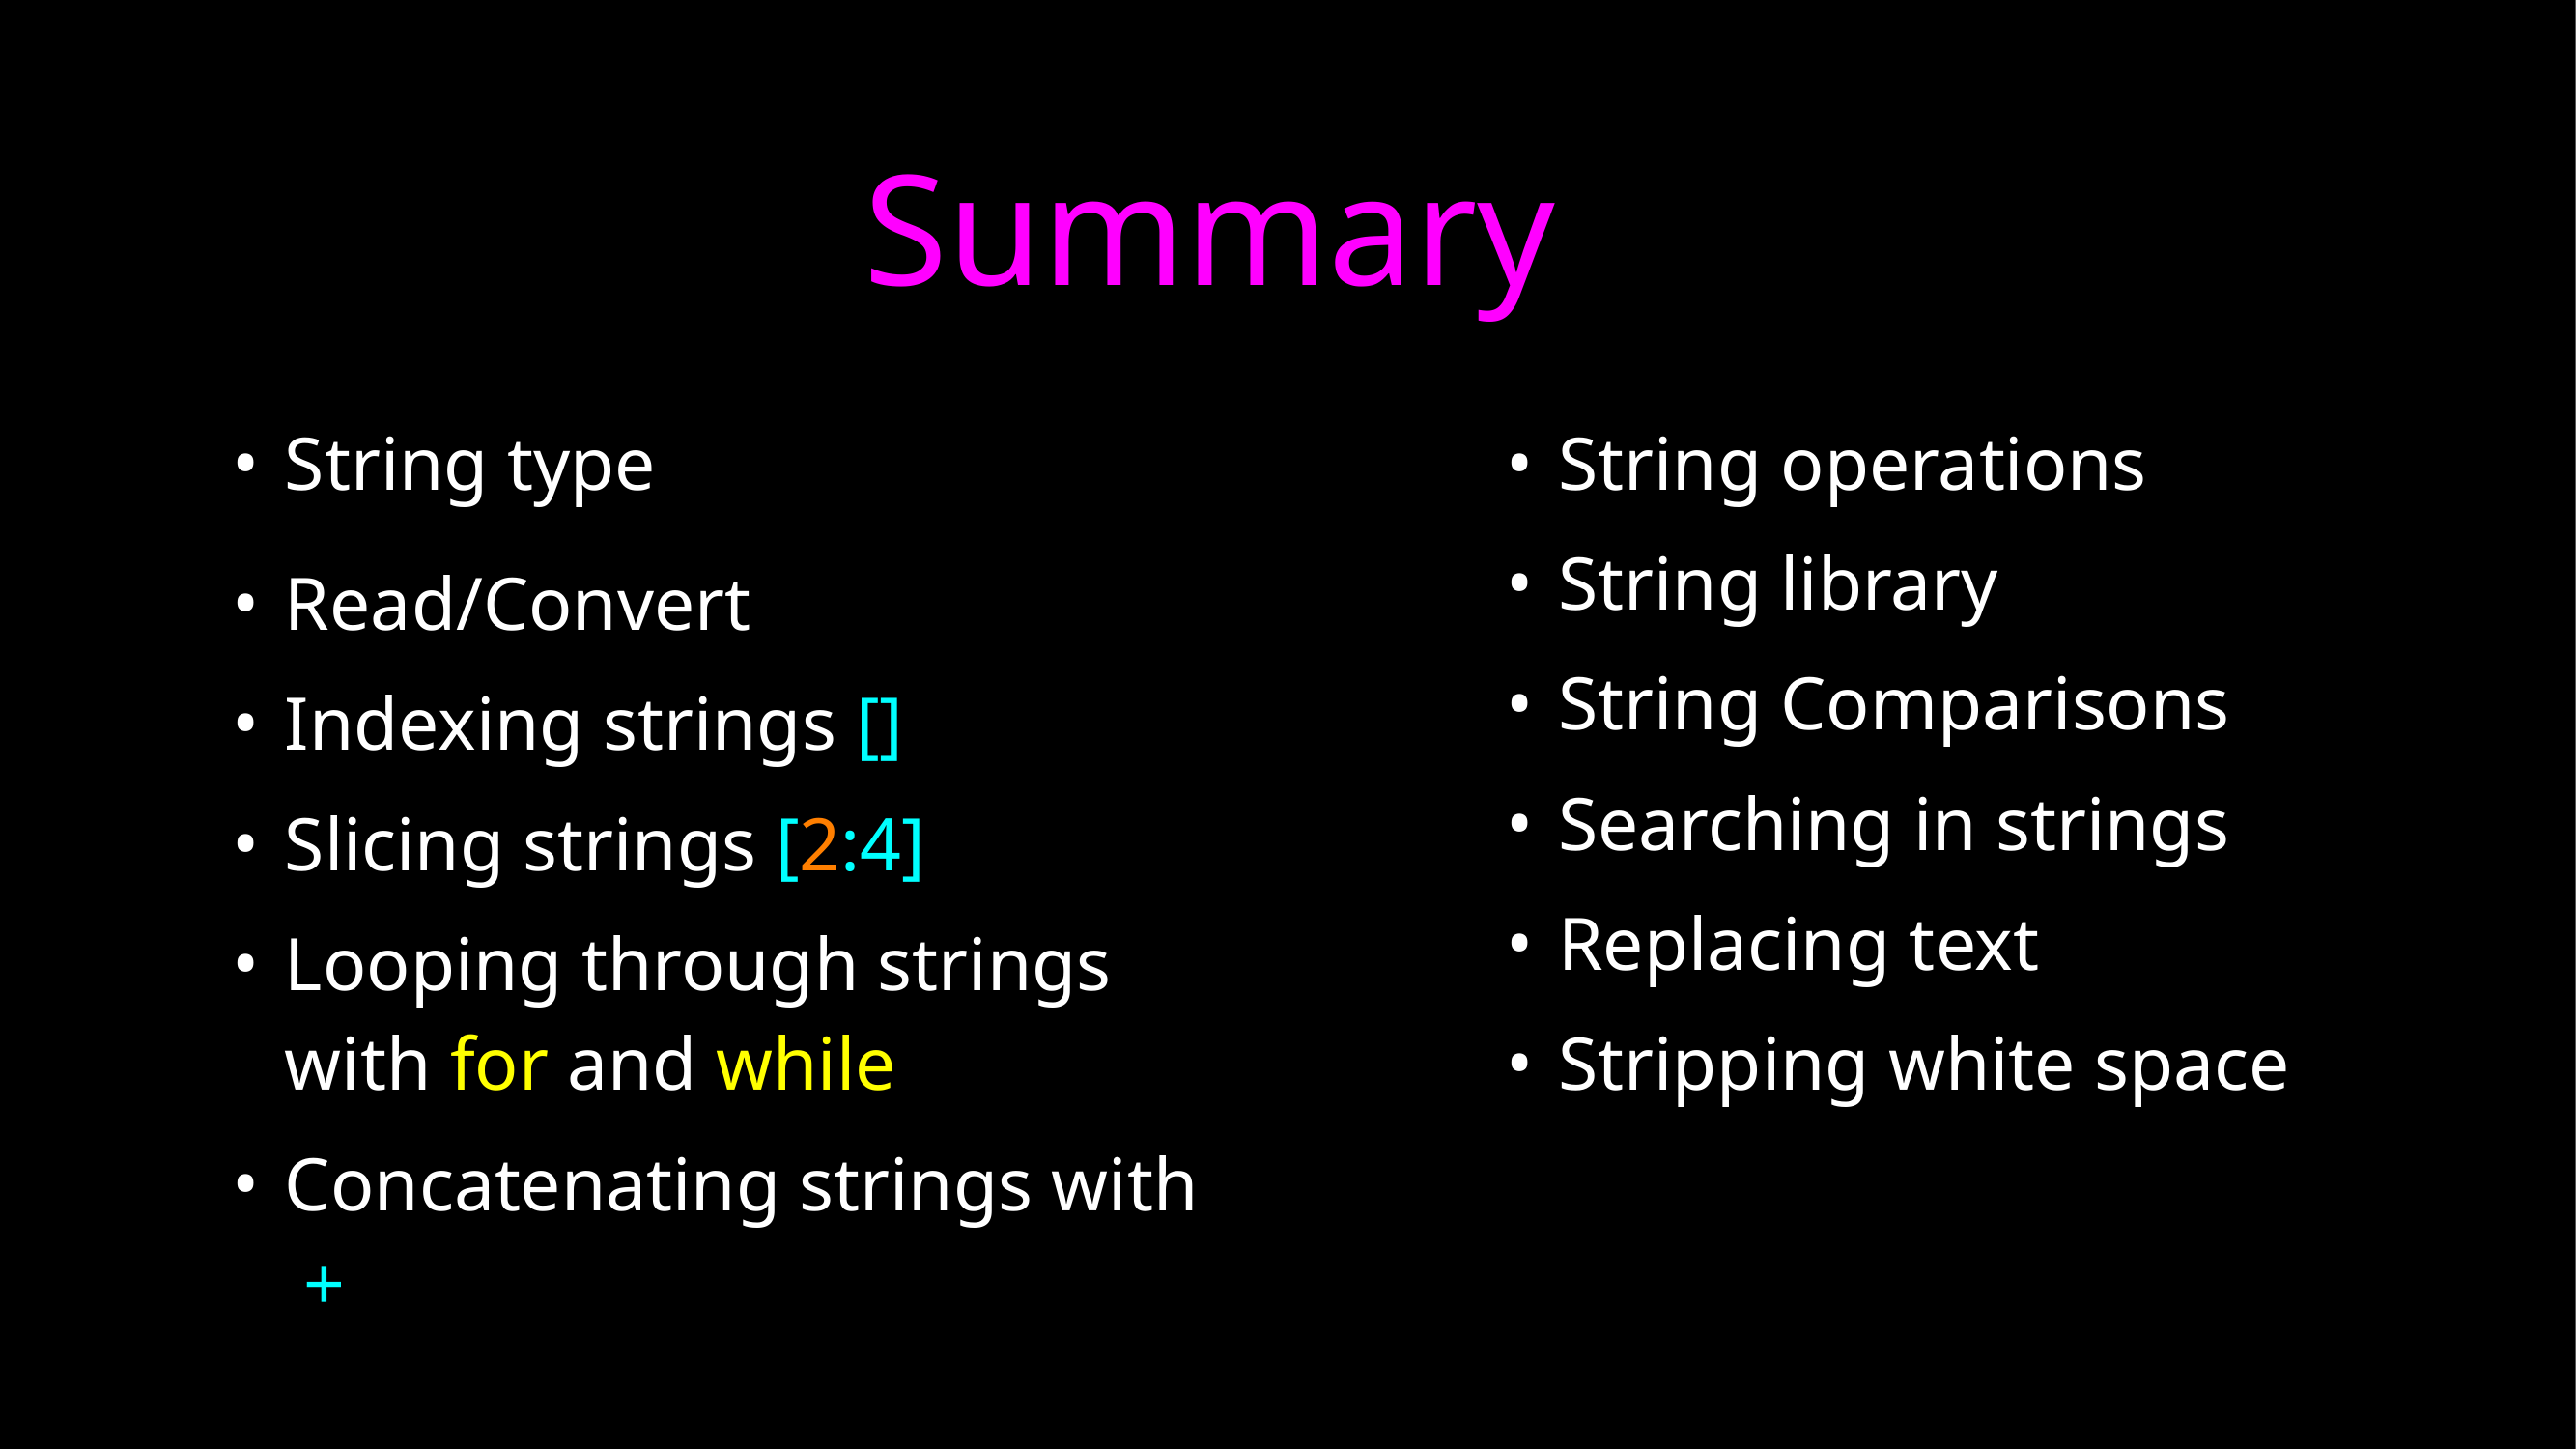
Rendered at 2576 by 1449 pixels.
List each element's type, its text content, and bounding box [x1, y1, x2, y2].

list String operations String library String Comparisons Searching in strings Replacing text Stripping white space [1443, 398, 2576, 1291]
list String type Read/Convert Indexing strings [] Slicing strings [2:4] Looping through strings with for and while Concatenating strings with + [170, 398, 1221, 1321]
title Summary [303, 74, 2116, 375]
